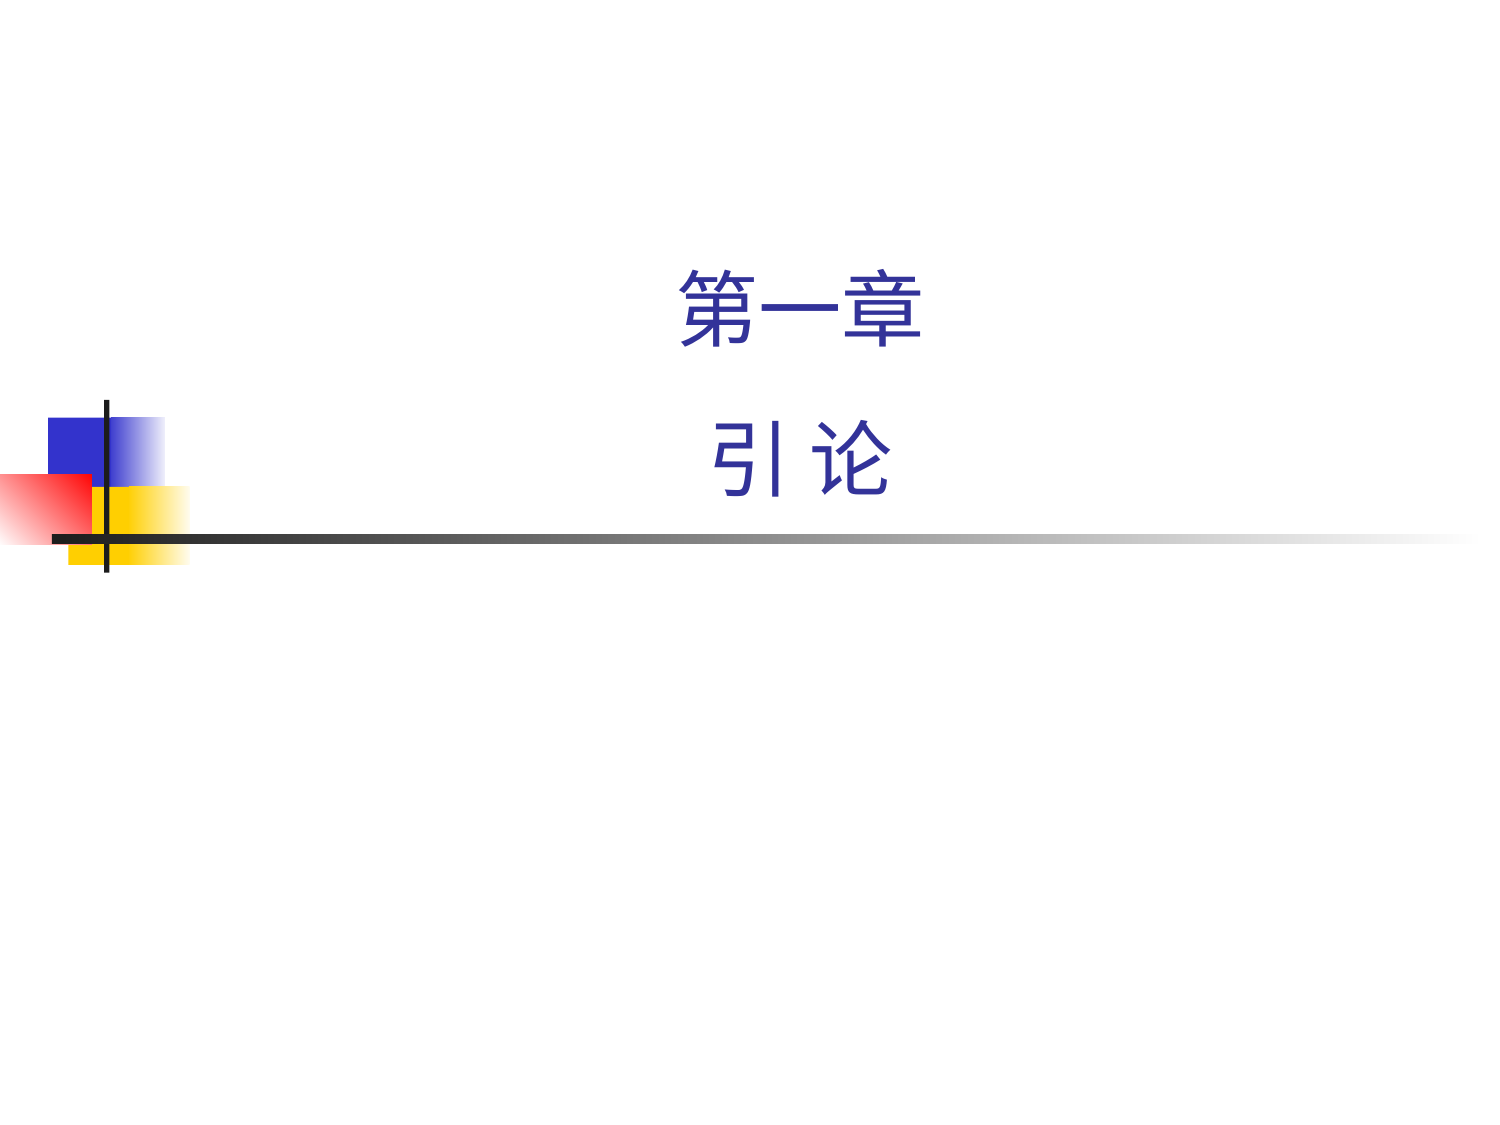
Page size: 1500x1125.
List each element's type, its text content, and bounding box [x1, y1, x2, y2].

title 第一章 引 论 [162, 222, 1438, 516]
